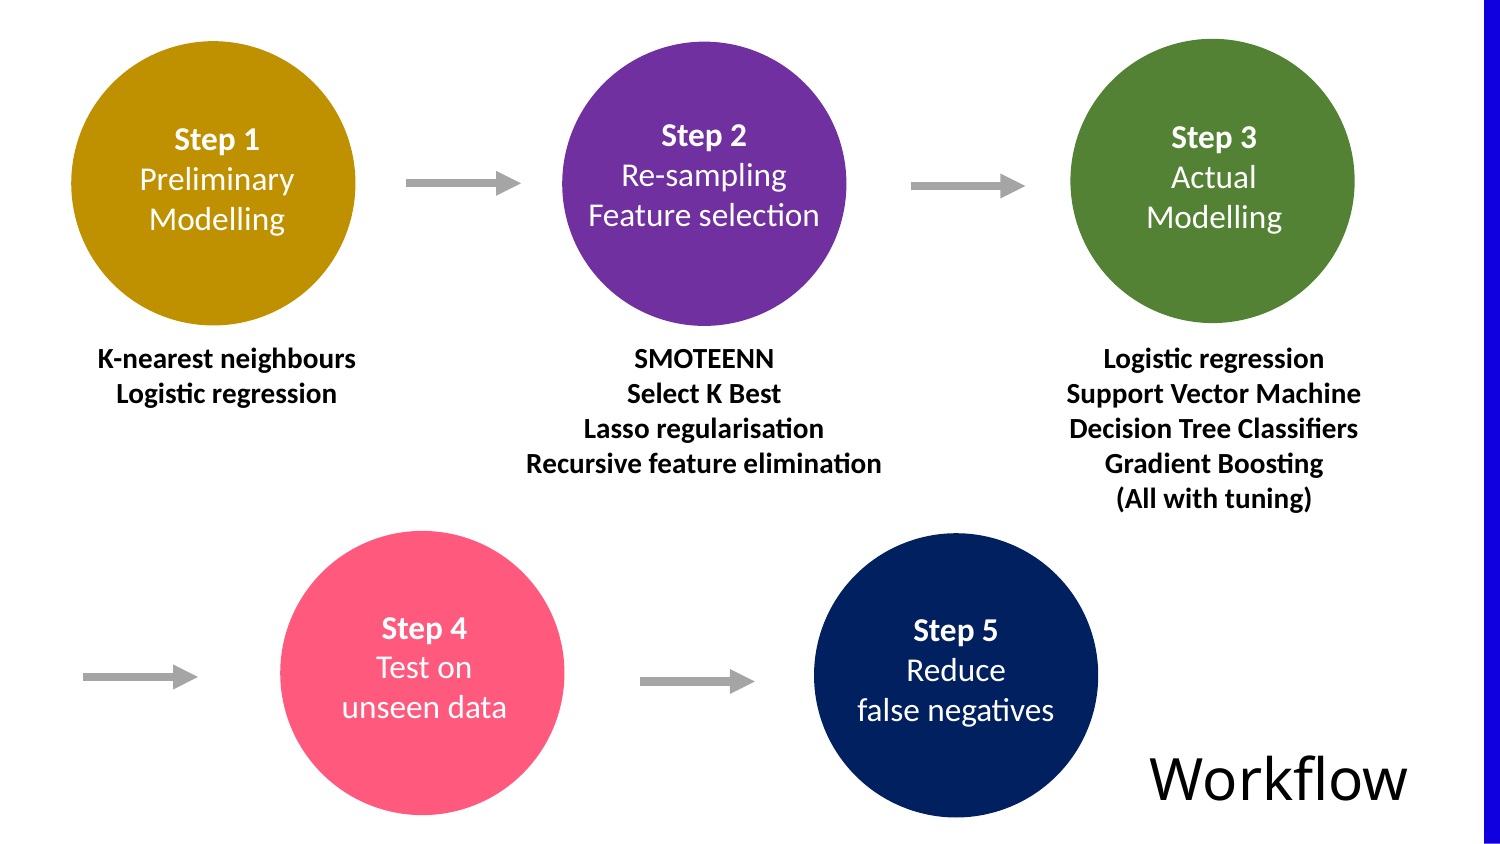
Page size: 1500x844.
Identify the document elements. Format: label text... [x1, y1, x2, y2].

text_box [1083, 243, 1342, 325]
text_box Logistic regression Support Vector Machine Decision Tree Classifiers Gradient Boosting (All with tuning) [881, 332, 1500, 522]
text_box [90, 40, 337, 110]
title Workflow [1135, 707, 1500, 844]
text_box [1483, 522, 1500, 707]
text_box [663, 321, 746, 327]
text_box [300, 529, 545, 598]
text_box [1089, 37, 1336, 107]
text_box [84, 245, 343, 327]
text_box [1483, 0, 1500, 332]
text_box Step 5 Reduce false negatives [791, 600, 1122, 736]
text_box SMOTEENN Select K Best Lasso regularisation Recursive feature elimination [478, 332, 881, 487]
text_box [584, 40, 825, 106]
text_box [834, 532, 1078, 600]
text_box Step 1 Preliminary Modelling [52, 110, 383, 245]
text_box Step 2 Re-sampling Feature selection [539, 106, 870, 321]
text_box Step 4 Test on unseen data [259, 598, 590, 773]
text_box Step 3 Actual Modelling [1049, 107, 1380, 243]
text_box K-nearest neighbours Logistic regression [23, 332, 431, 417]
text_box [319, 773, 525, 817]
text_box [826, 736, 1086, 819]
